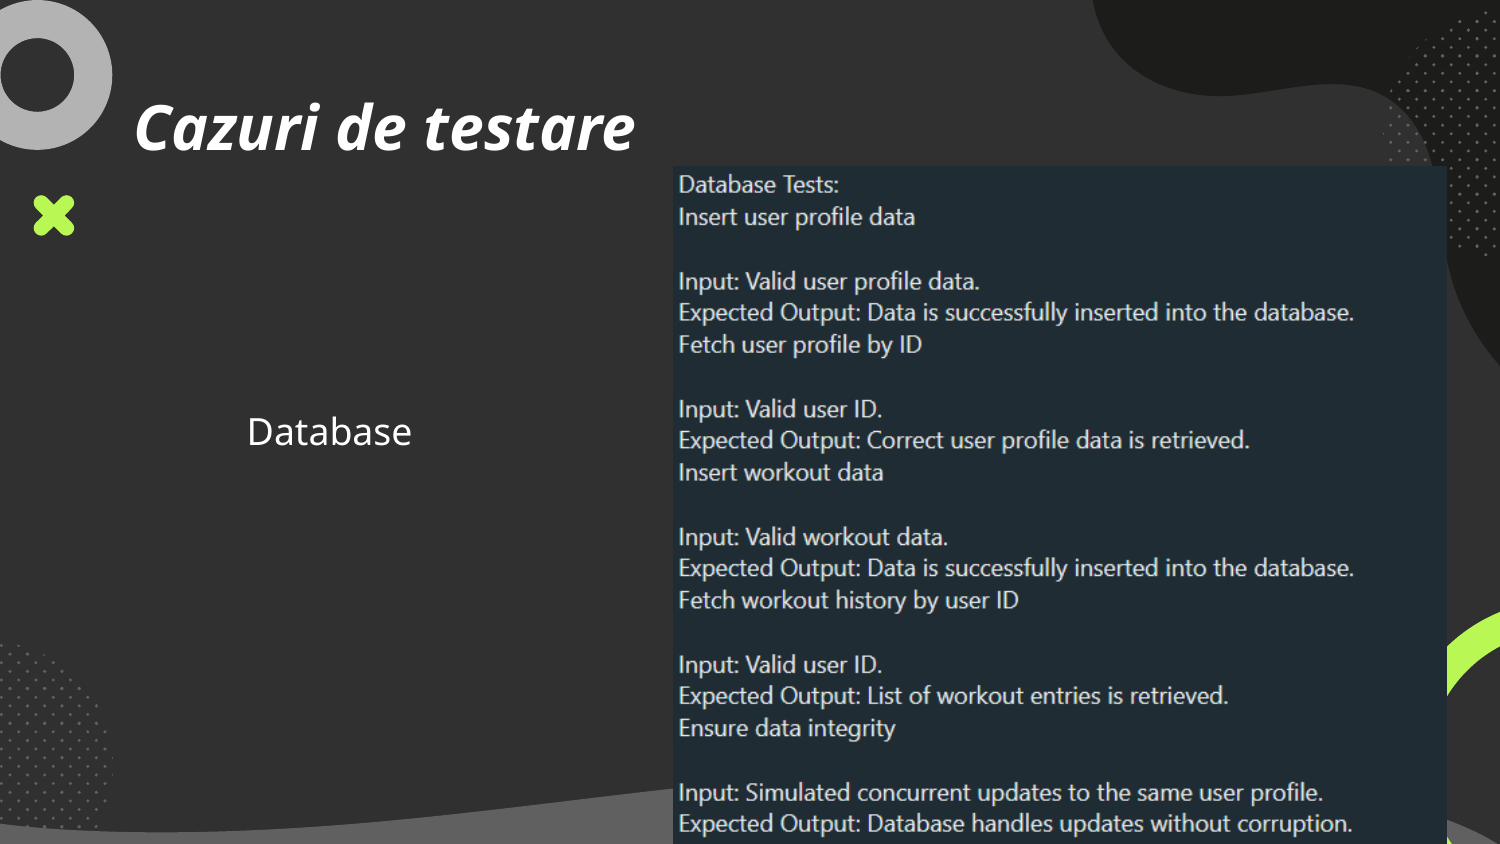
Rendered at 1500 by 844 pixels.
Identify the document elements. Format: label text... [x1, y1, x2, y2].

title Cazuri de testare [118, 72, 1382, 167]
picture [673, 166, 1448, 844]
subtitle Database [231, 394, 581, 469]
